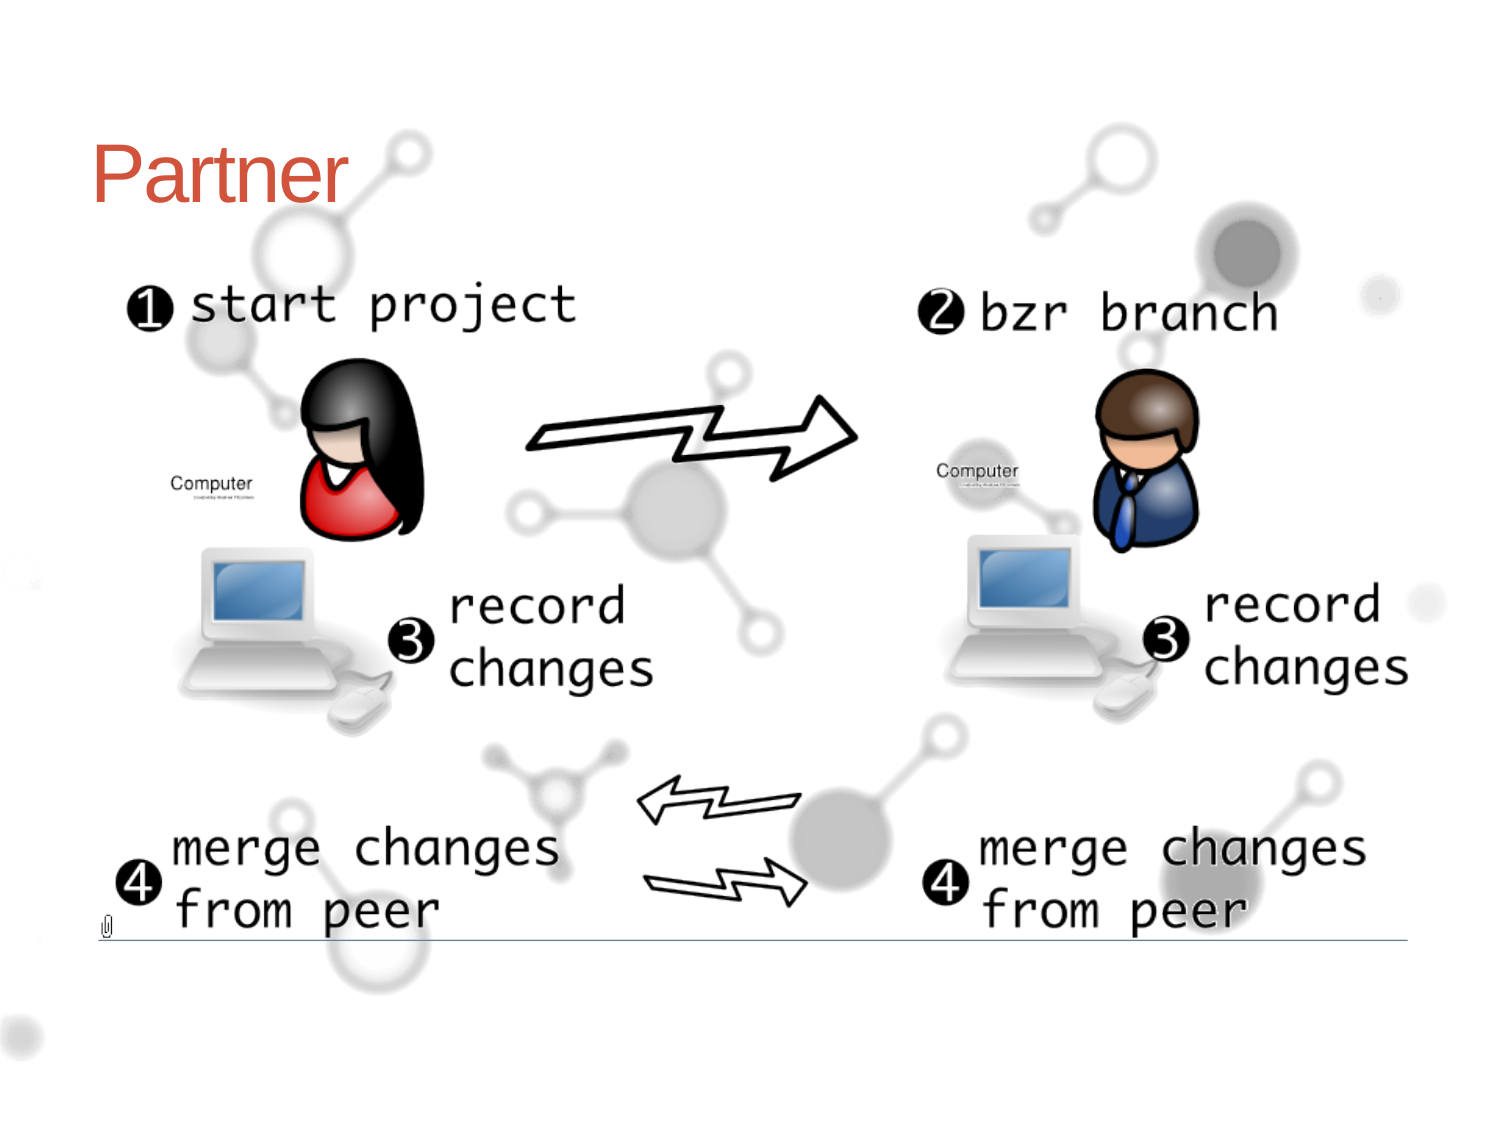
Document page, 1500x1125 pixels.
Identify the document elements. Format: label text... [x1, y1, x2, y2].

title Partner [75, 87, 1425, 250]
picture [0, 0, 1500, 1125]
